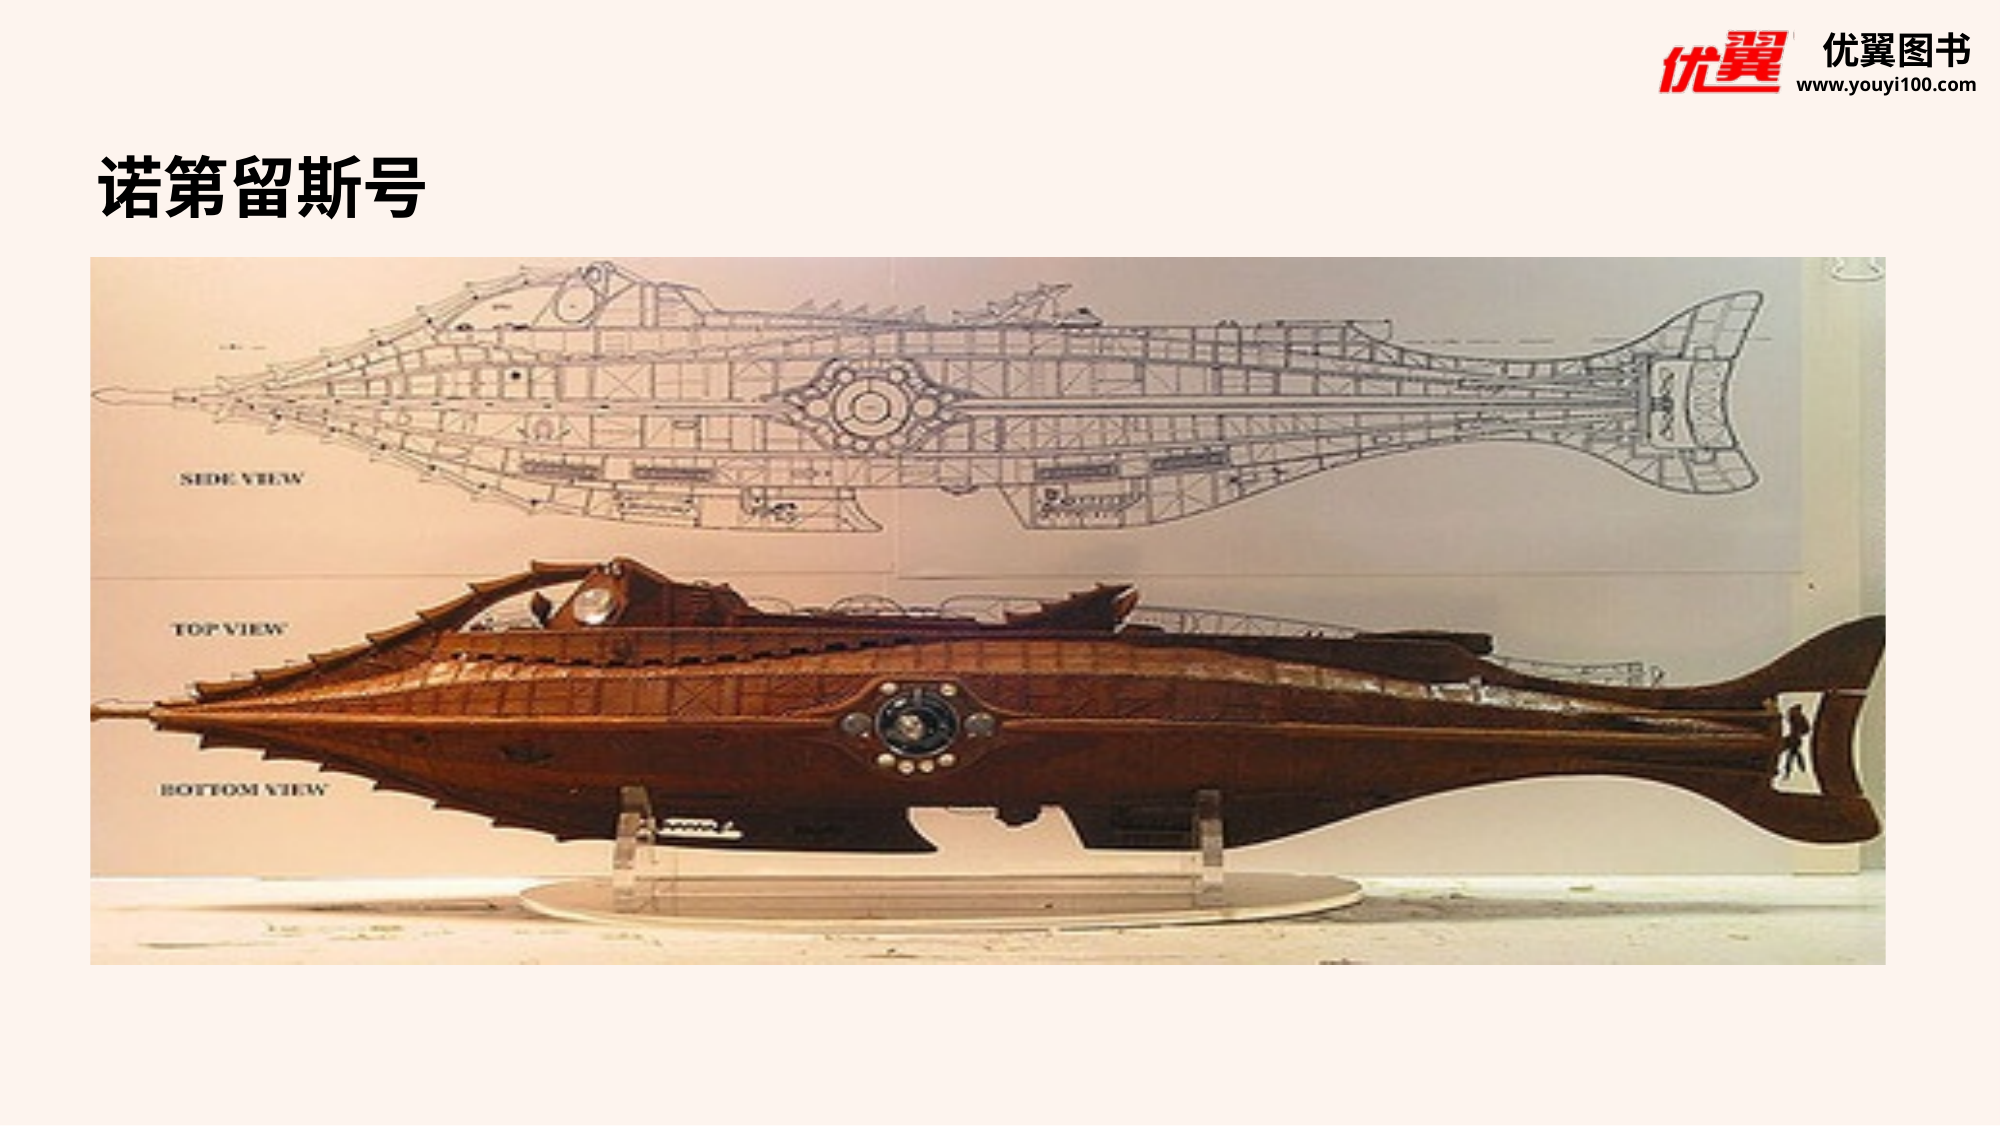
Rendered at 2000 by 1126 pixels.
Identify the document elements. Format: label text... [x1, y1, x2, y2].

picture [90, 256, 1886, 965]
text_box 诺第留斯号 [78, 137, 581, 236]
picture [1657, 27, 1795, 95]
